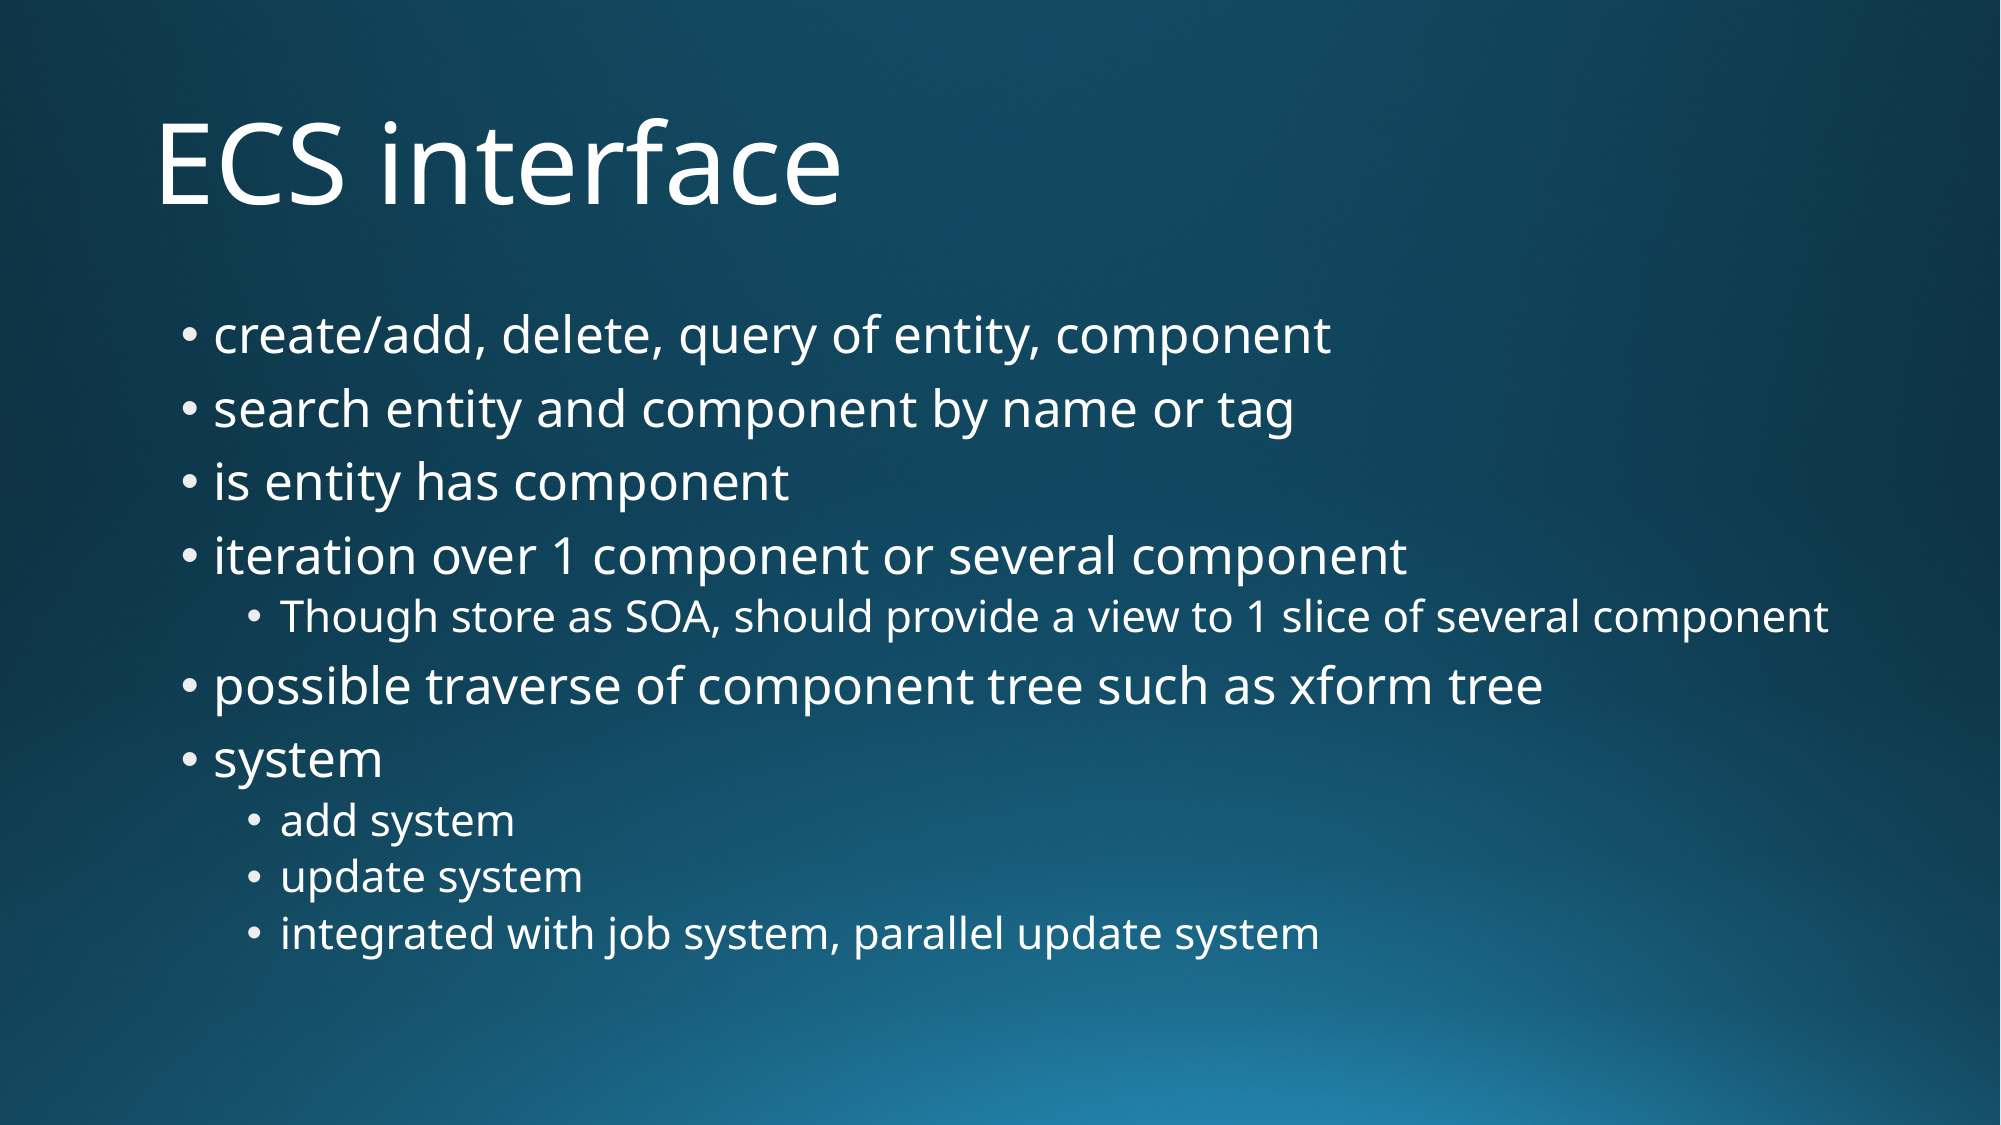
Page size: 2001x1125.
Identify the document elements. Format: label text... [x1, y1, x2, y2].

picture [0, 0, 2001, 1125]
title ECS interface [137, 59, 1863, 278]
list create/add, delete, query of entity, component search entity and component by name or tag is entity has component iteration over 1 component or several component Though store as SOA, should provide a view to 1 slice of several component possible traverse of component tree such as xform tree system add system update system integrated with job system, parallel update system [165, 301, 1863, 1016]
